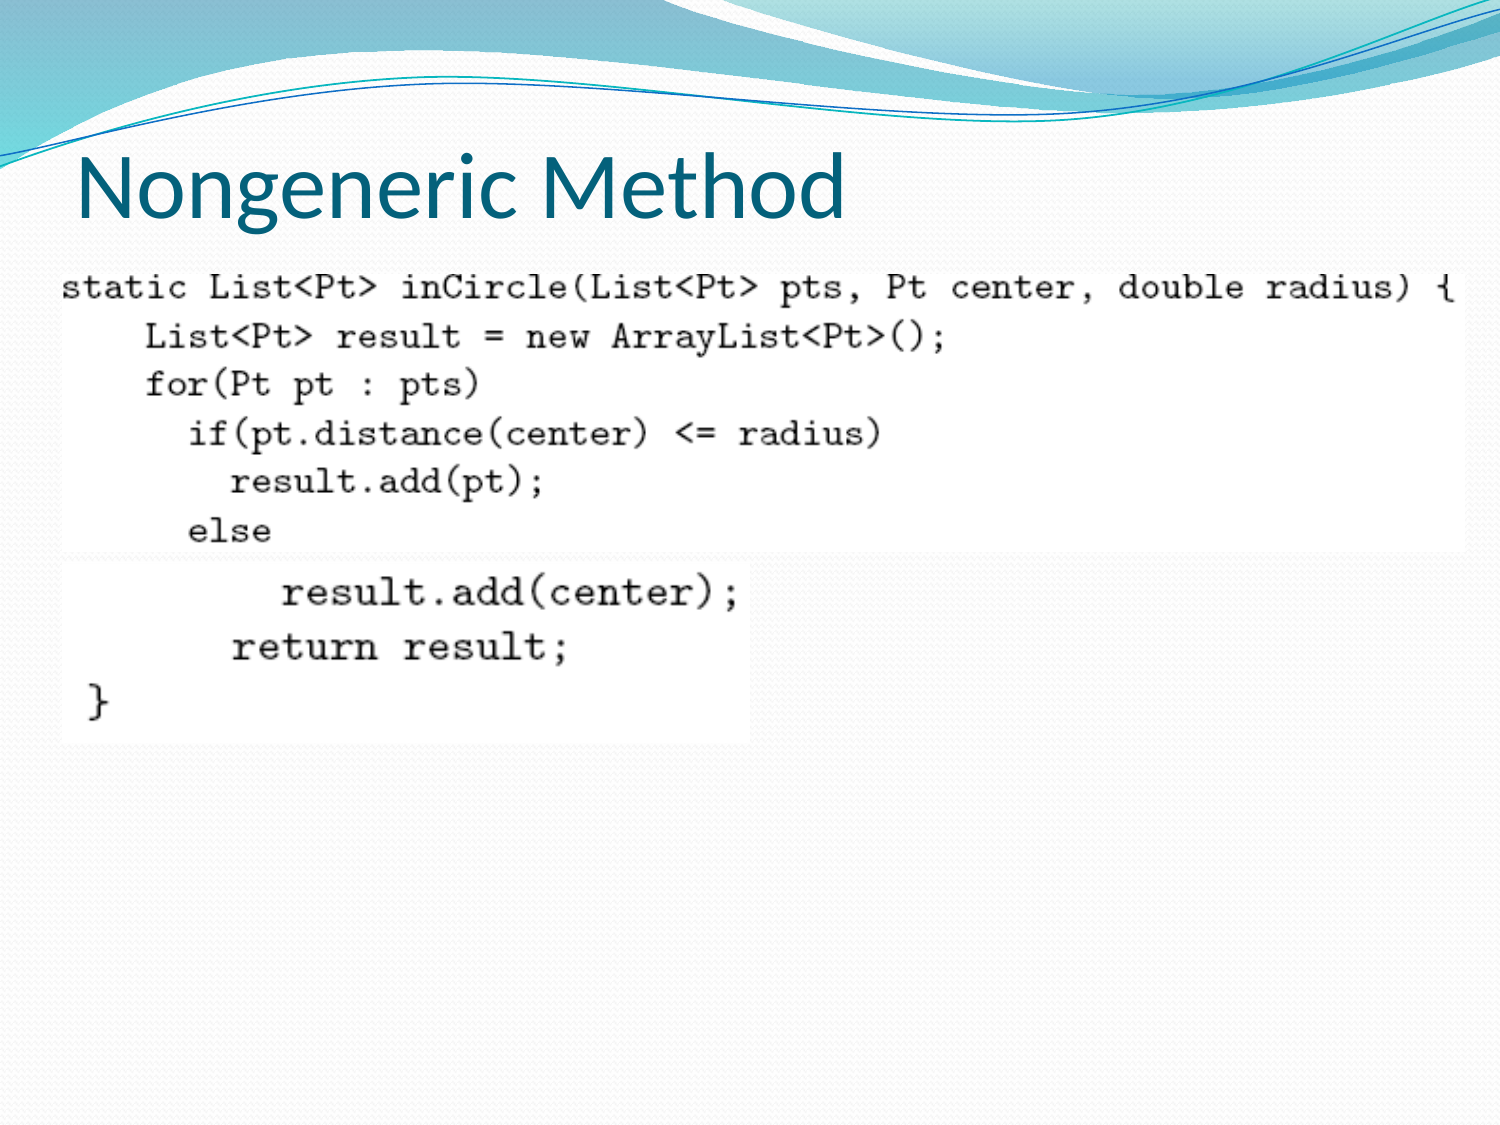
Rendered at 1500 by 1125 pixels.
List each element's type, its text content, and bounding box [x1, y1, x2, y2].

title Nongeneric Method [75, 115, 1425, 238]
picture [62, 274, 1465, 552]
picture [62, 562, 751, 744]
